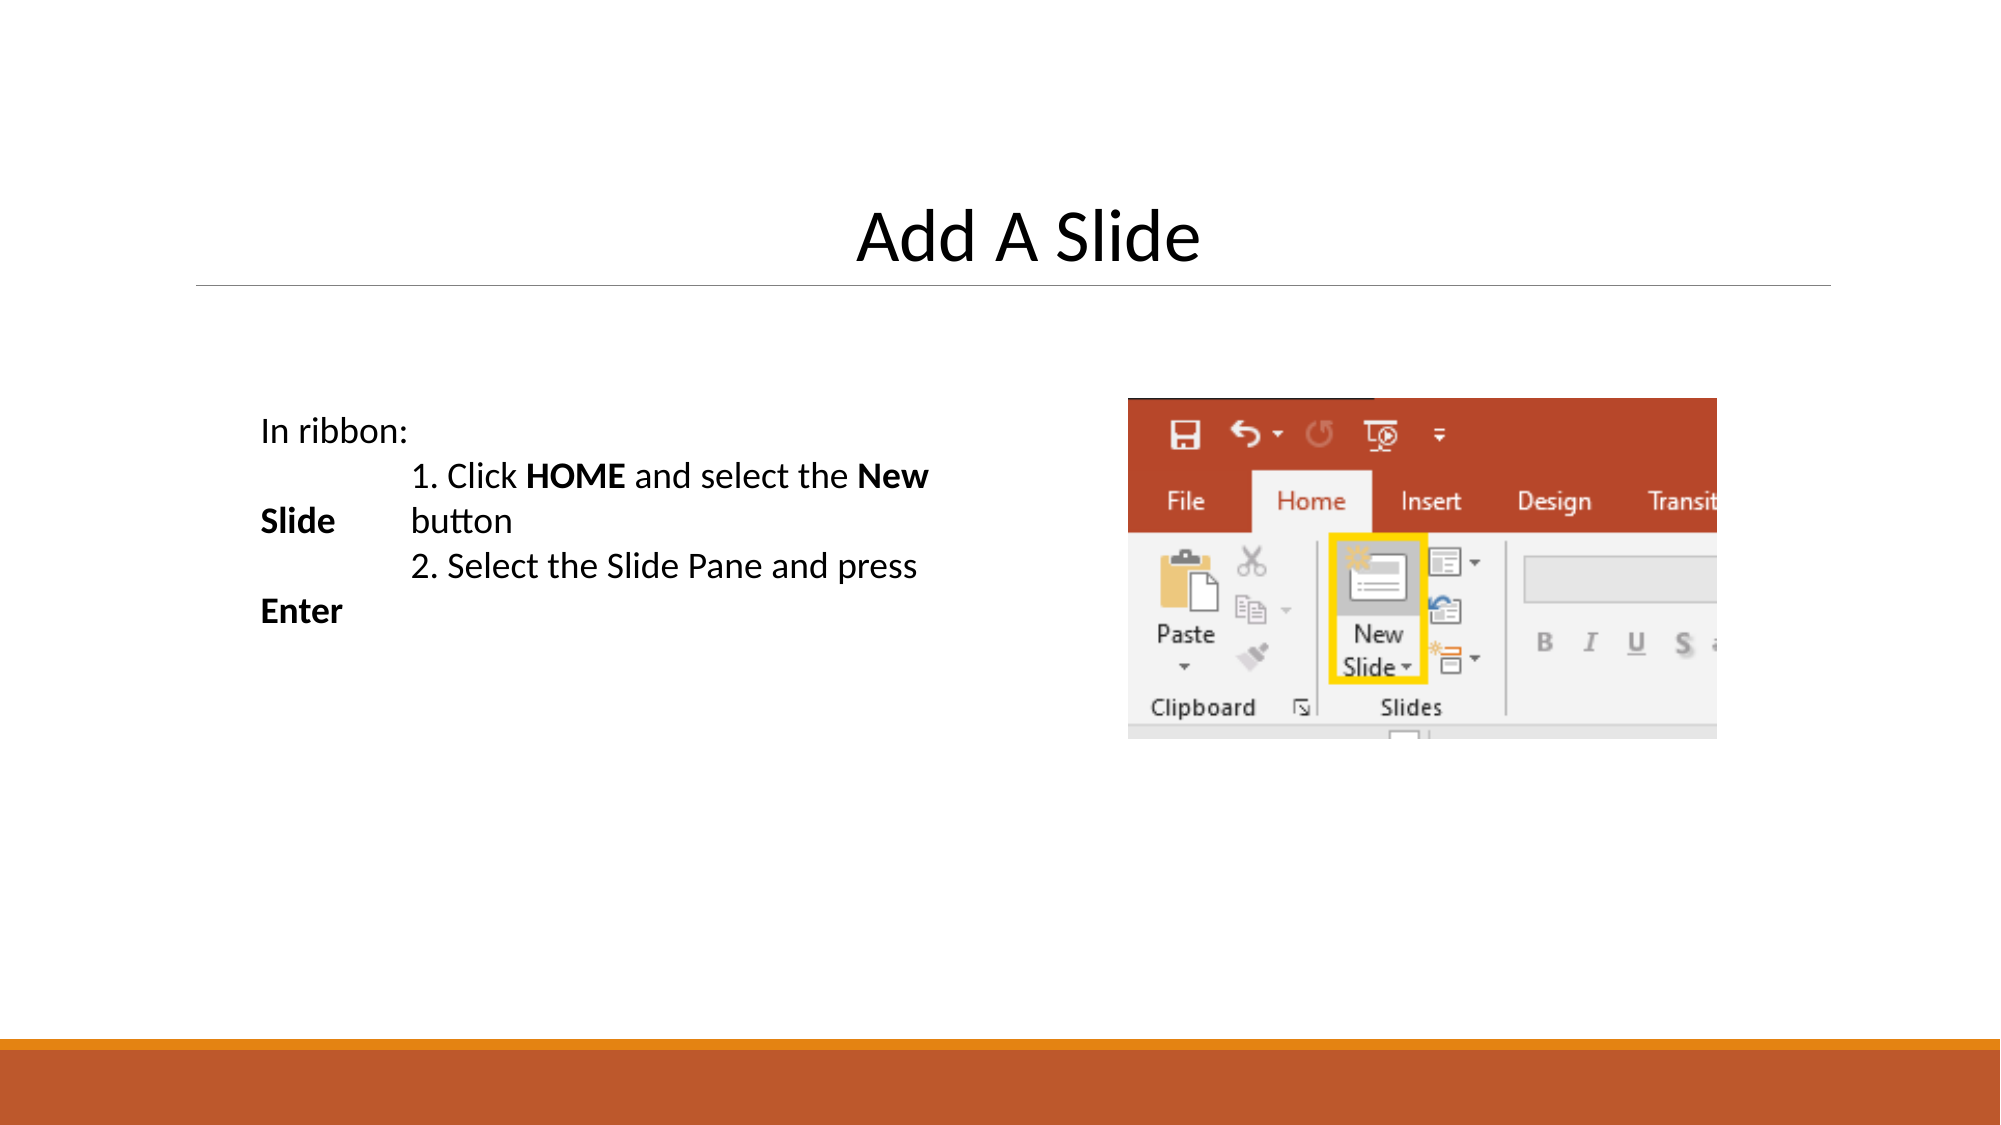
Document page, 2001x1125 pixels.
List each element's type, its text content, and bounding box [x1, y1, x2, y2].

text_box Add A Slide [841, 179, 1217, 284]
text_box In ribbon: 1. Click HOME and select the New Slide button 2. Select the Slide Pane and press Enter [245, 398, 1000, 639]
picture [1127, 397, 1717, 739]
